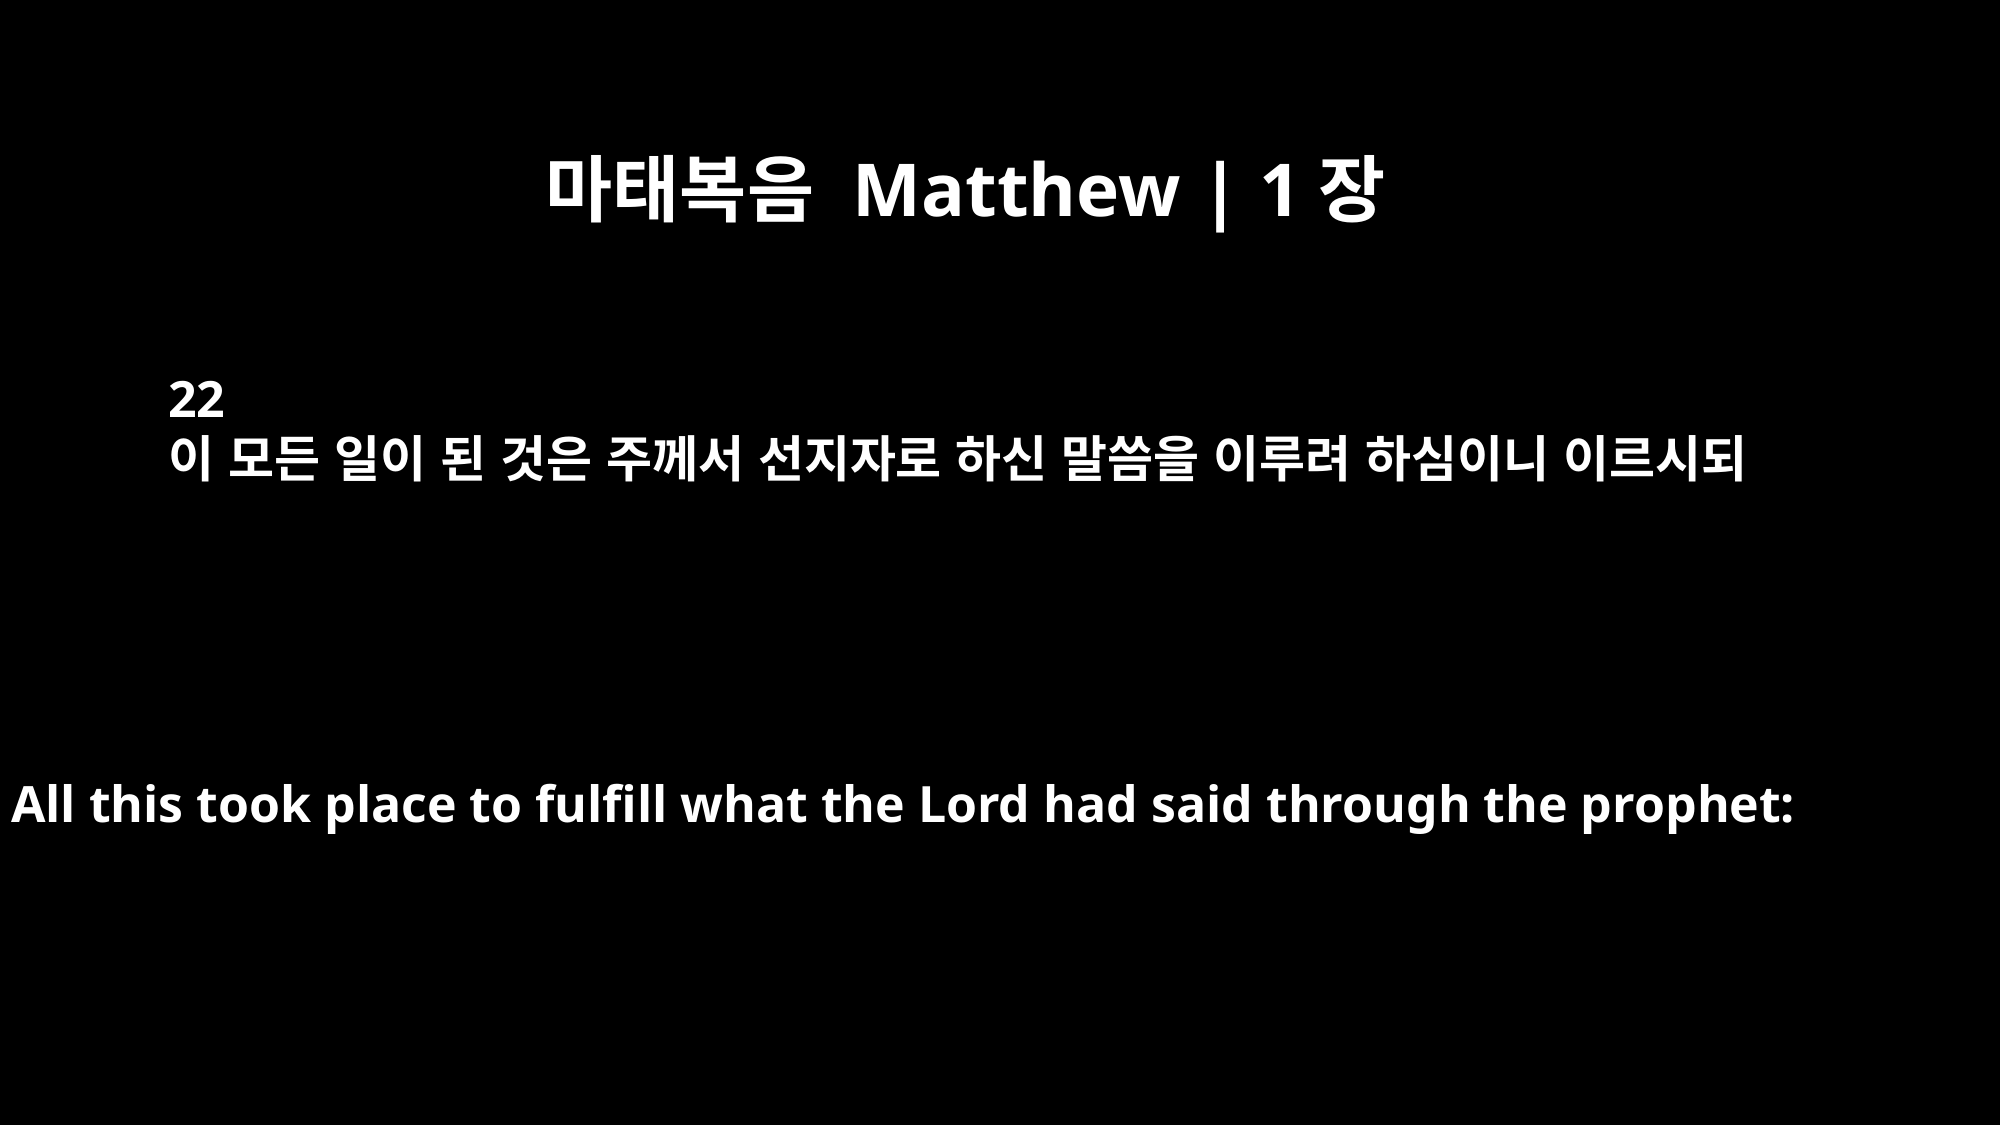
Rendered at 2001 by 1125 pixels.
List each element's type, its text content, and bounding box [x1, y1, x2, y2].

text_box All this took place to fulfill what the Lord had said through the prophet: [0, 764, 1811, 840]
text_box 마태복음 Matthew | 1장 [530, 136, 1401, 239]
text_box 22 이 모든 일이 된 것은 주께서 선지자로 하신 말씀을 이루려 하심이니 이르시되 [153, 359, 1764, 495]
